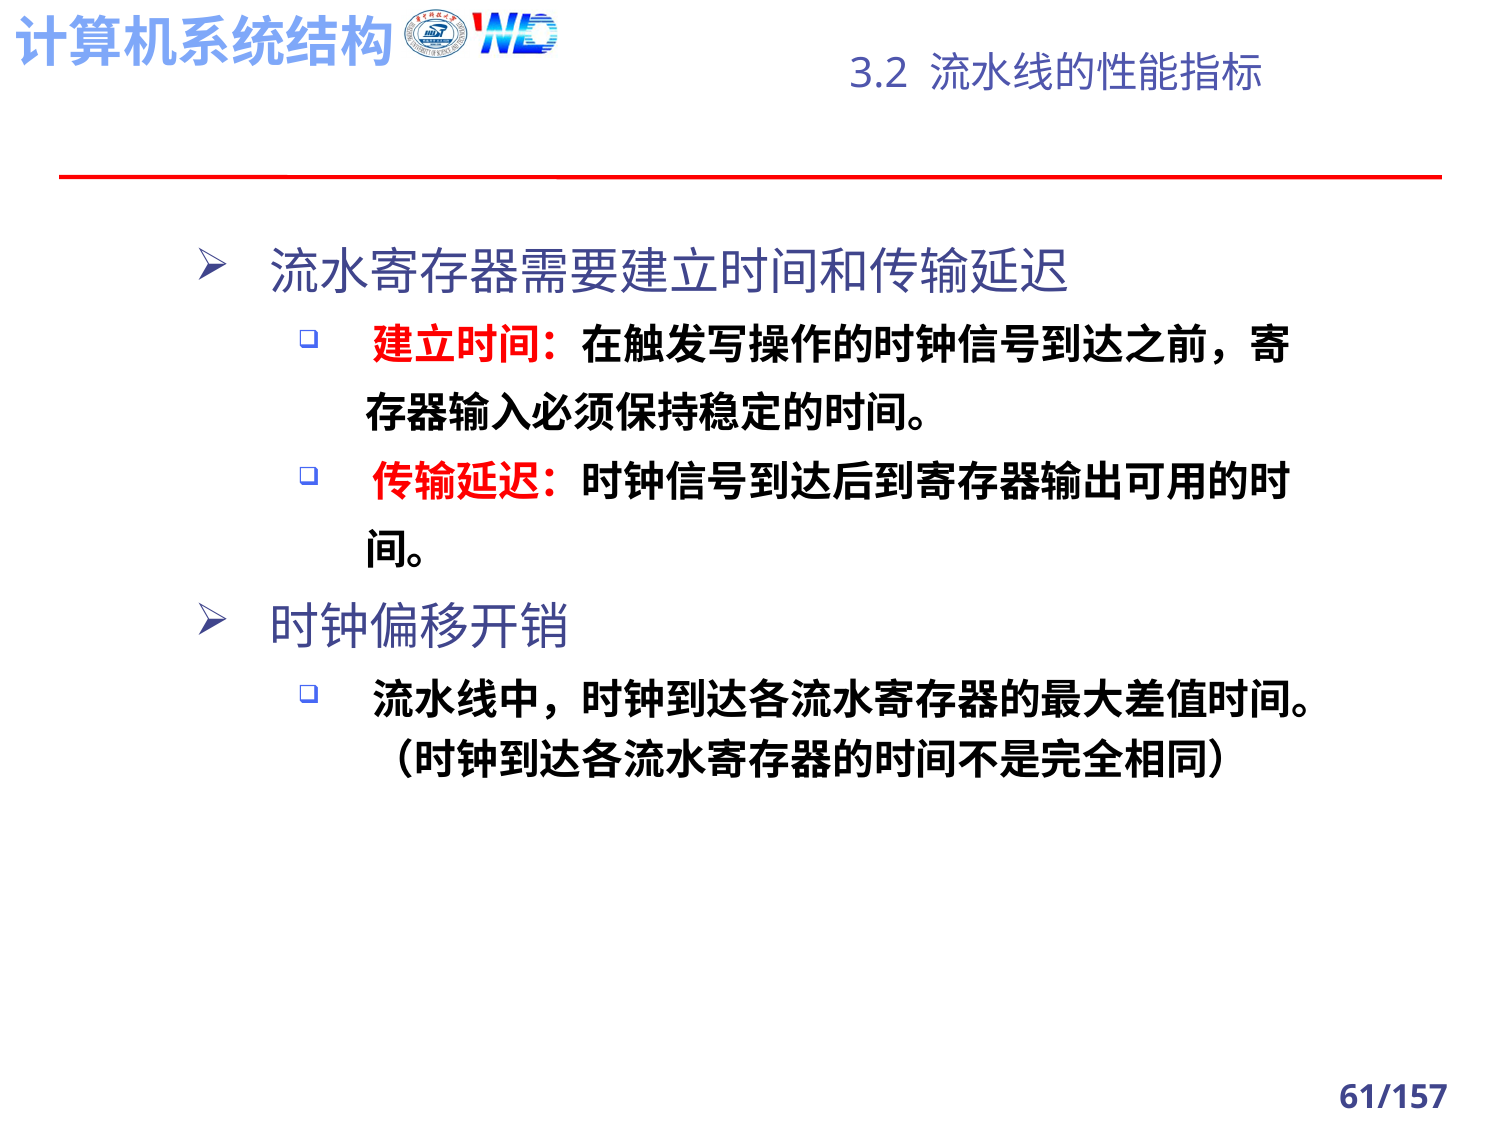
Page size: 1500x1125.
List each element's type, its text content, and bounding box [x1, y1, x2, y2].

picture [401, 9, 558, 58]
title 3.2 流水线的性能指标 [637, 40, 1476, 104]
list 流水寄存器需要建立时间和传输延迟 建立时间：在触发写操作的时钟信号到达之前，寄 存器输入必须保持稳定的时间。 传输延迟：时钟信号到达后到寄存器输出可用的时 间。 时钟偏移开销 流水线中，时钟到达各流水寄存器的最大差值时间。（时钟到达各流水寄存器的时间不是完全相同） [76, 219, 1376, 819]
